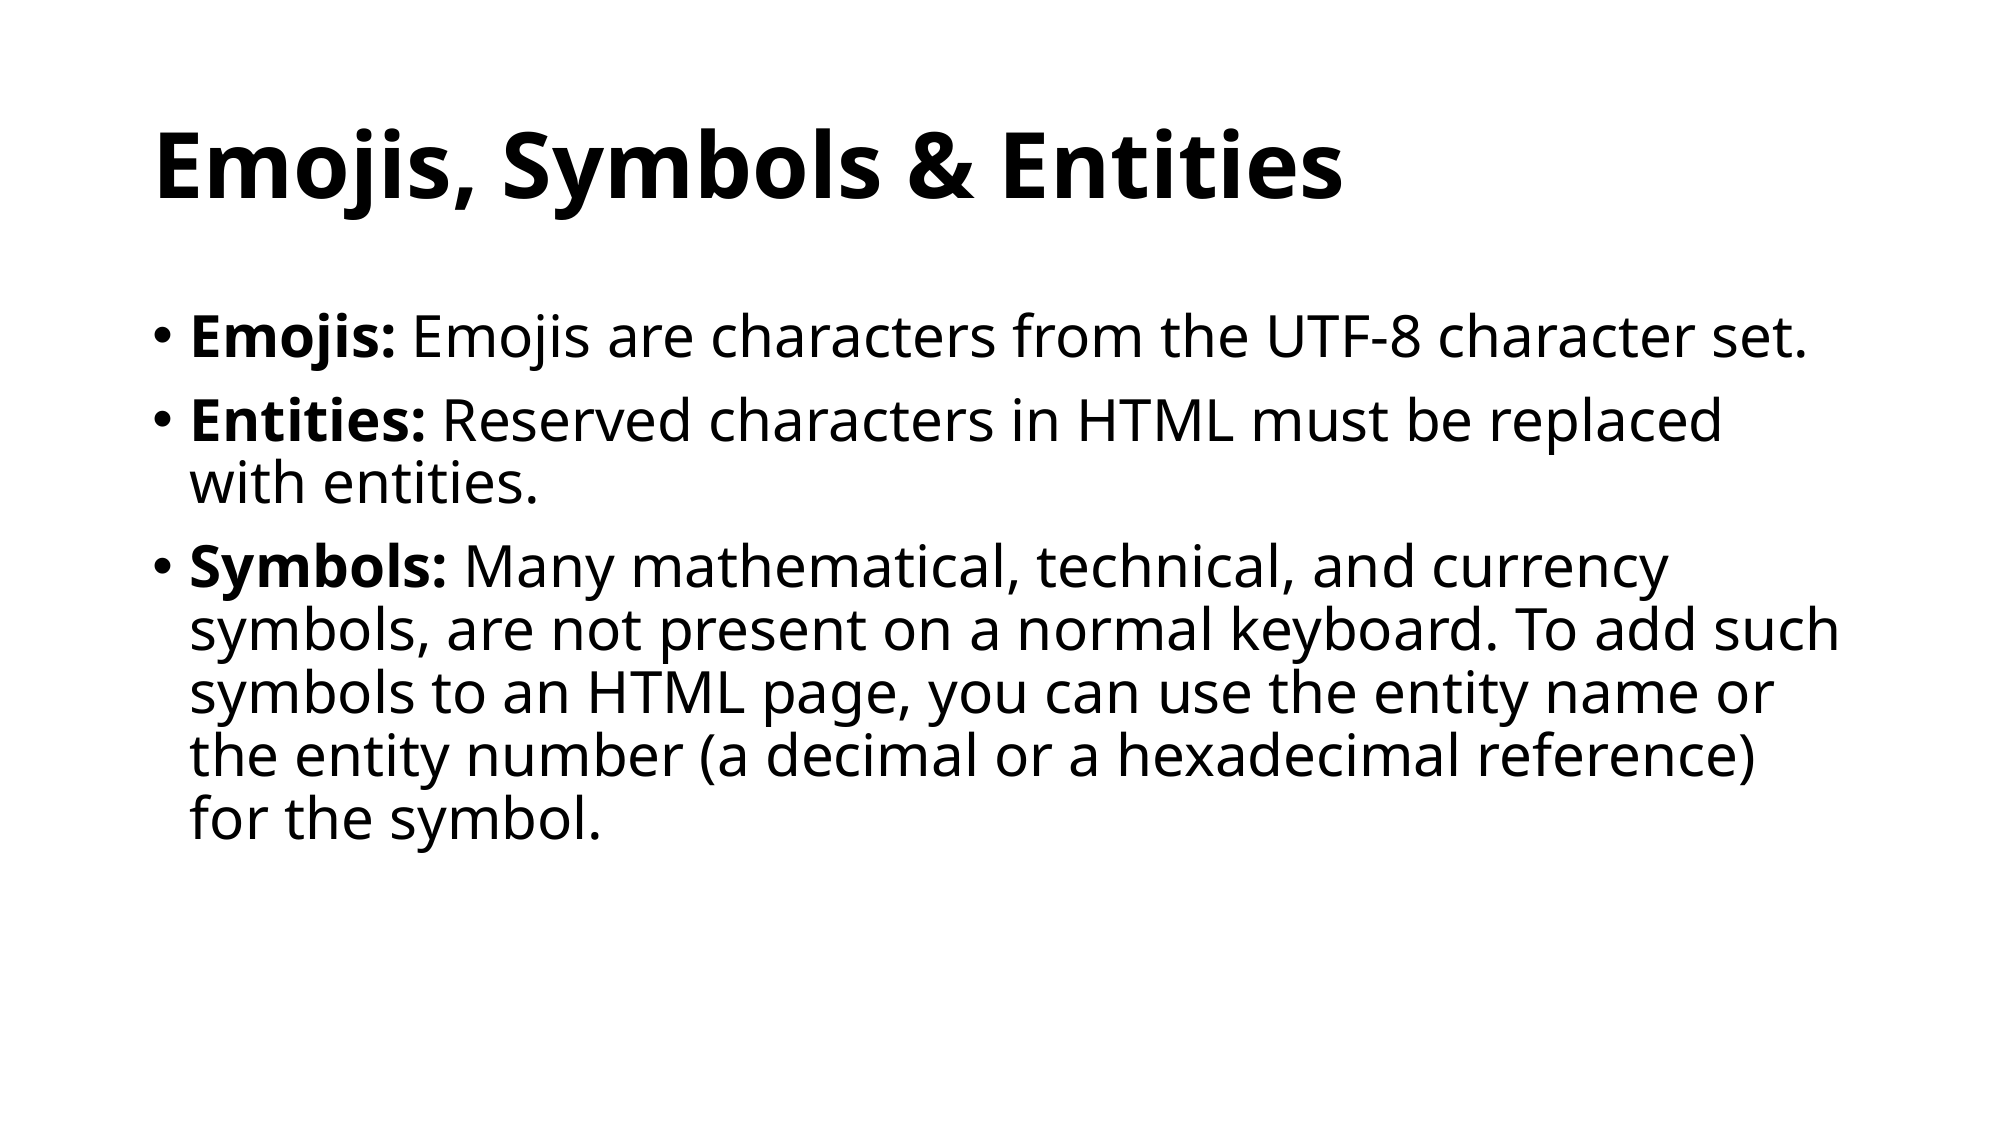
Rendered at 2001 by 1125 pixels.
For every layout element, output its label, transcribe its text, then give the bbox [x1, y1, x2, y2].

list Emojis: Emojis are characters from the UTF-8 character set. Entities: Reserved characters in HTML must be replaced with entities. Symbols: Many mathematical, technical, and currency symbols, are not present on a normal keyboard. To add such symbols to an HTML page, you can use the entity name or the entity number (a decimal or a hexadecimal reference) for the symbol. [137, 299, 1863, 1014]
title Emojis, Symbols & Entities [137, 59, 1863, 278]
